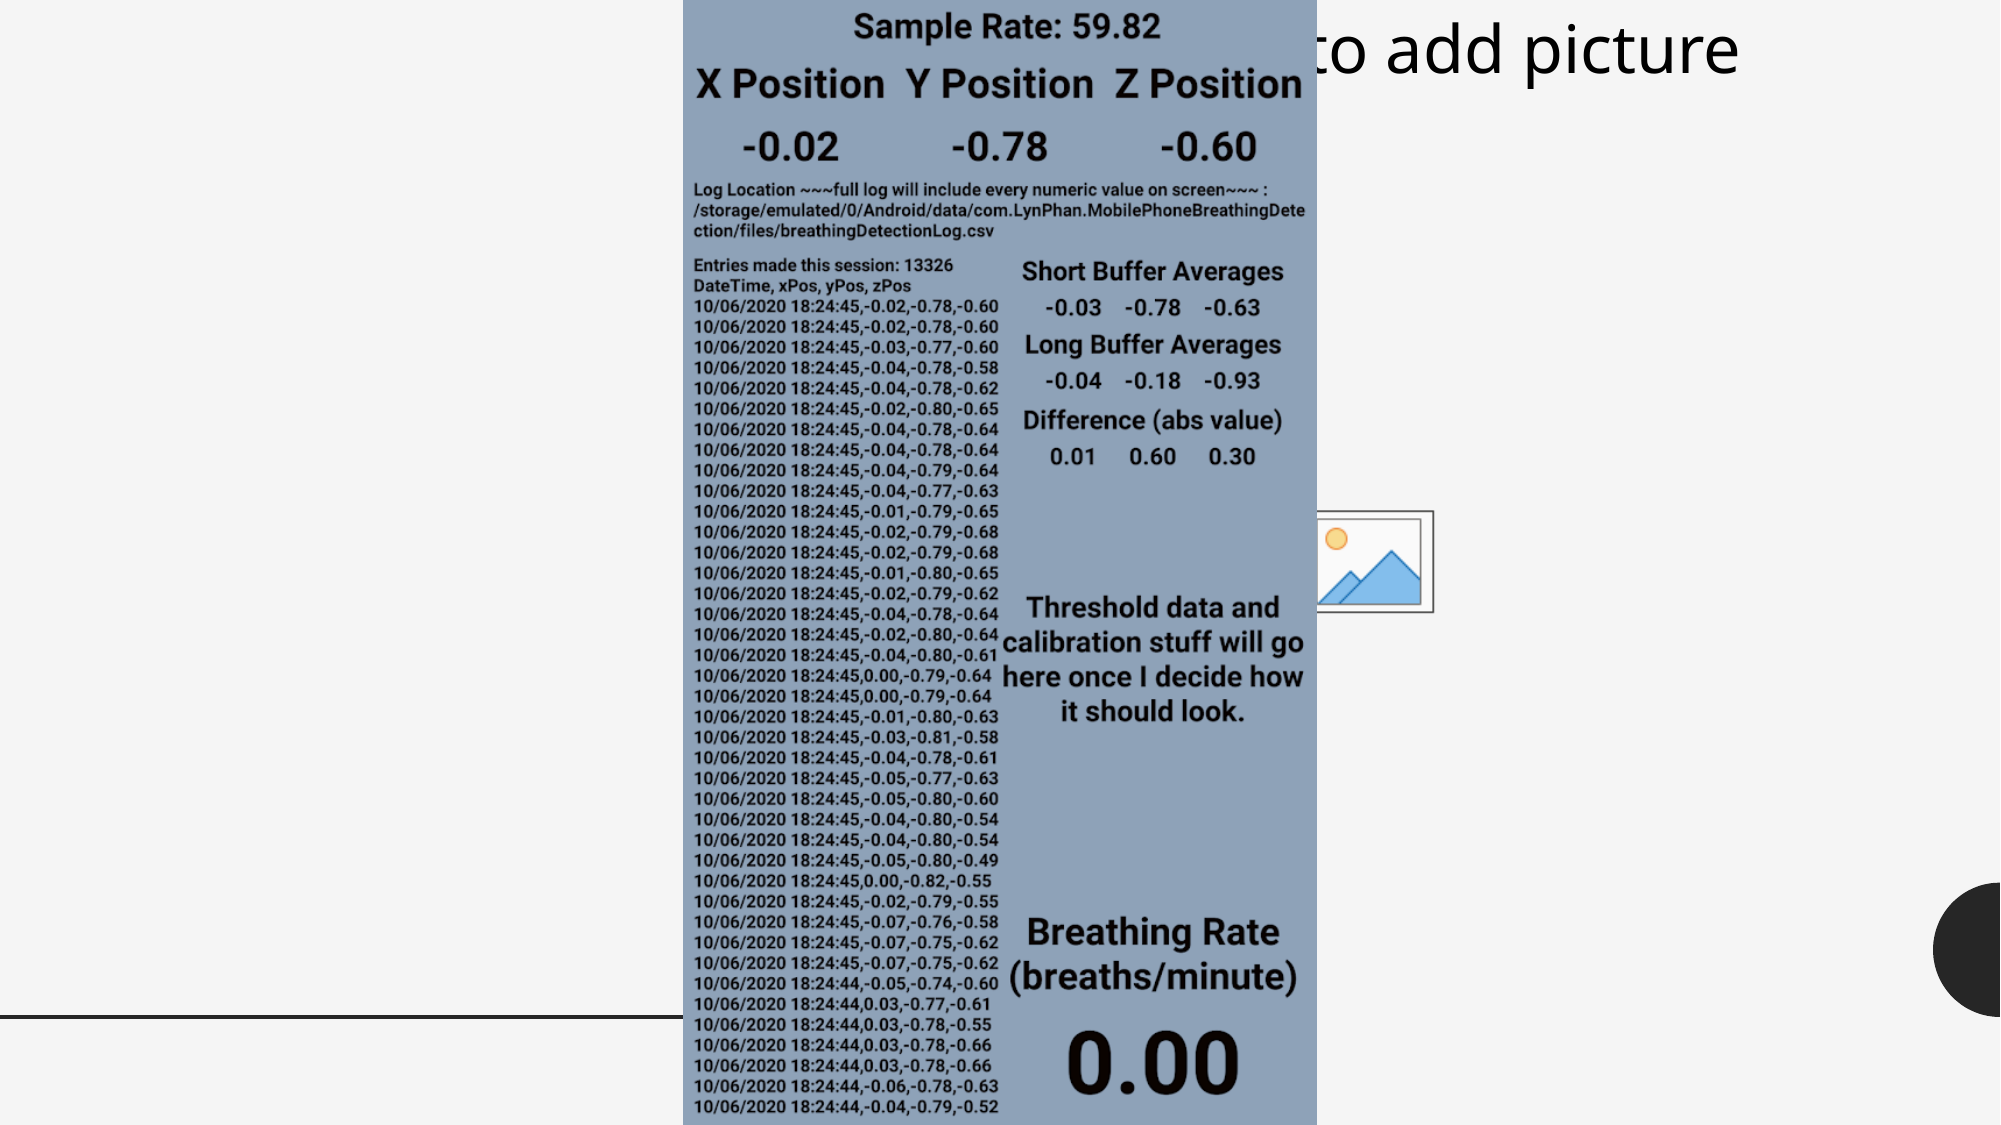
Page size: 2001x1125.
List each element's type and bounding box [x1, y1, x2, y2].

picture [683, 0, 1875, 1125]
